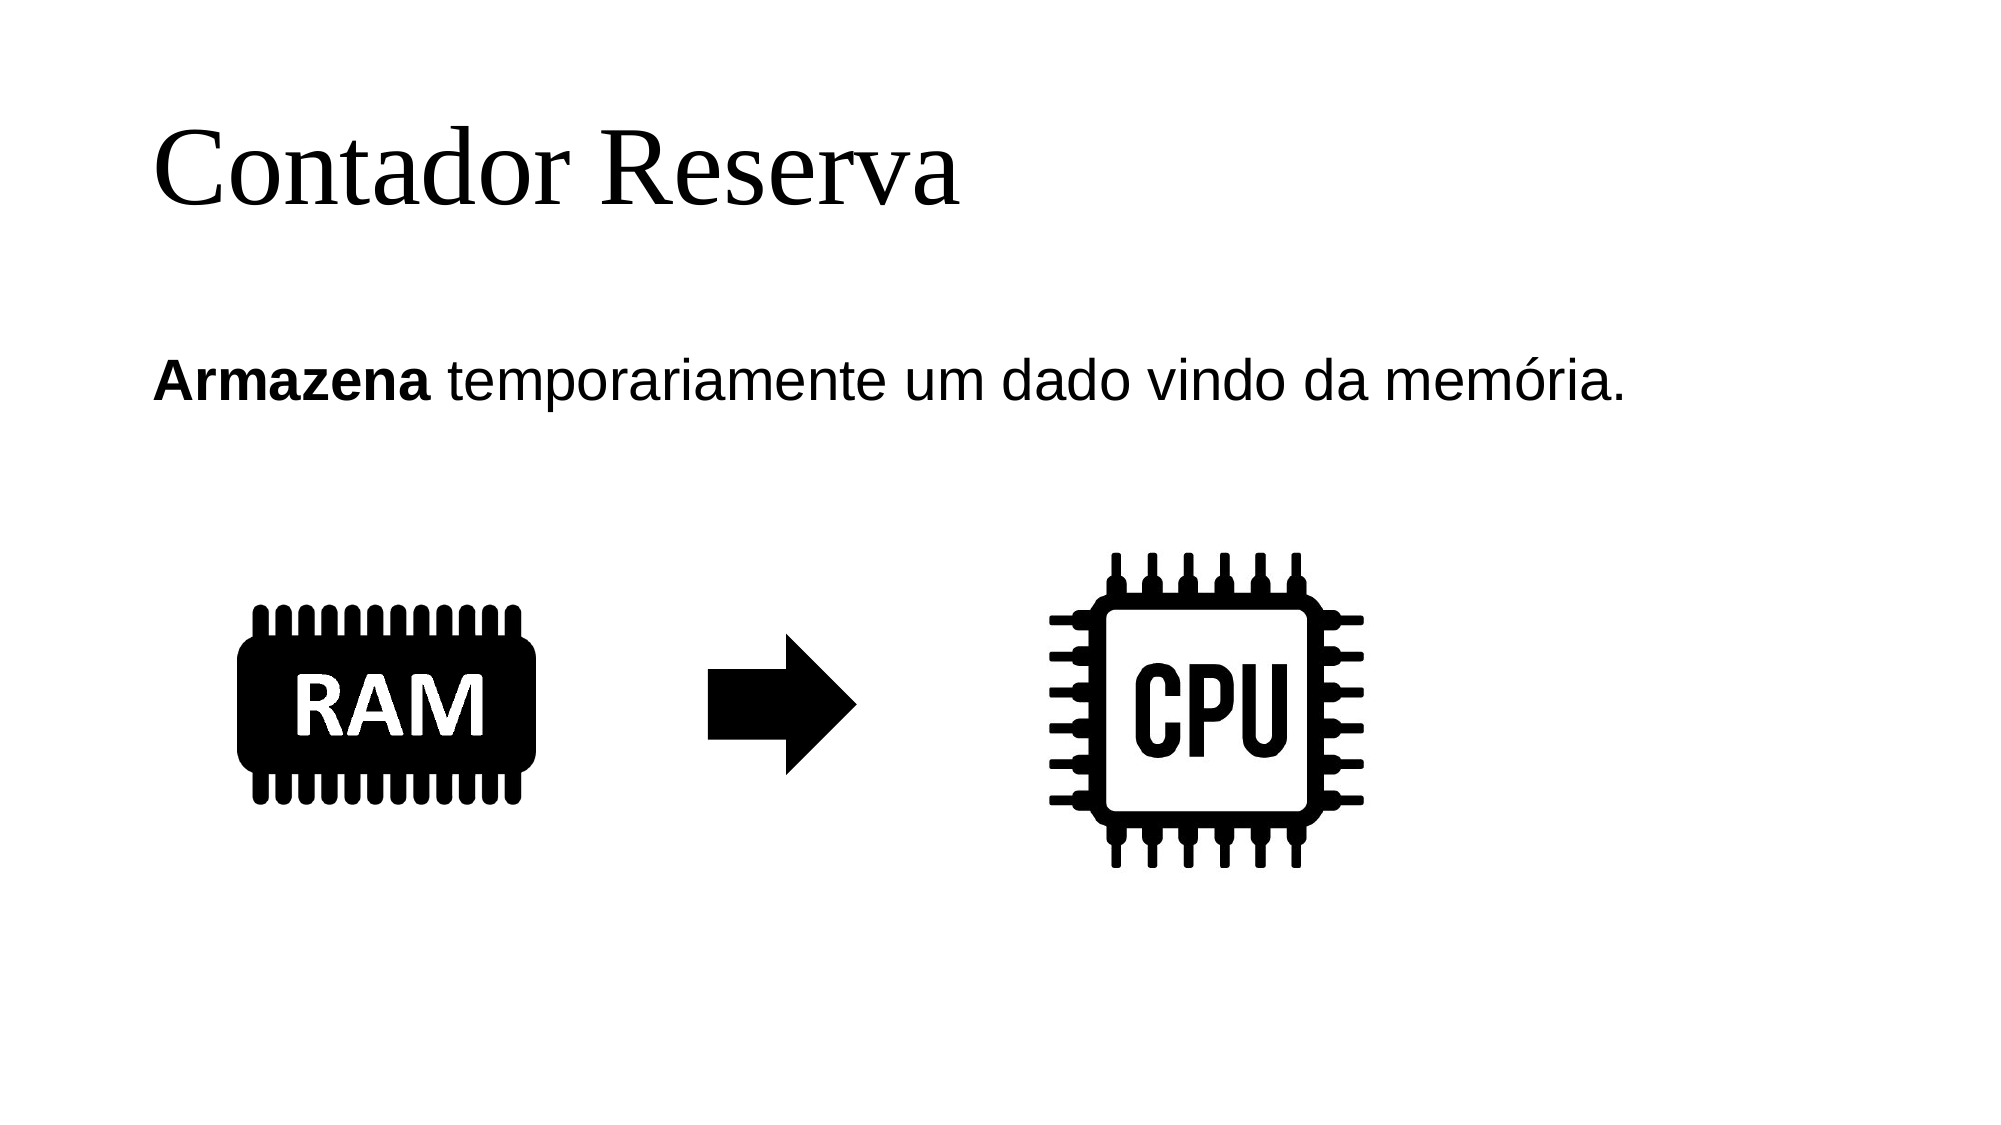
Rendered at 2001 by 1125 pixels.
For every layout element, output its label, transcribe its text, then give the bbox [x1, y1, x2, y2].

title Contador Reserva [137, 59, 1863, 278]
picture [237, 592, 536, 817]
picture [1029, 508, 1385, 900]
text_box [707, 633, 857, 776]
list Armazena temporariamente um dado vindo da memória. [137, 299, 1785, 1014]
